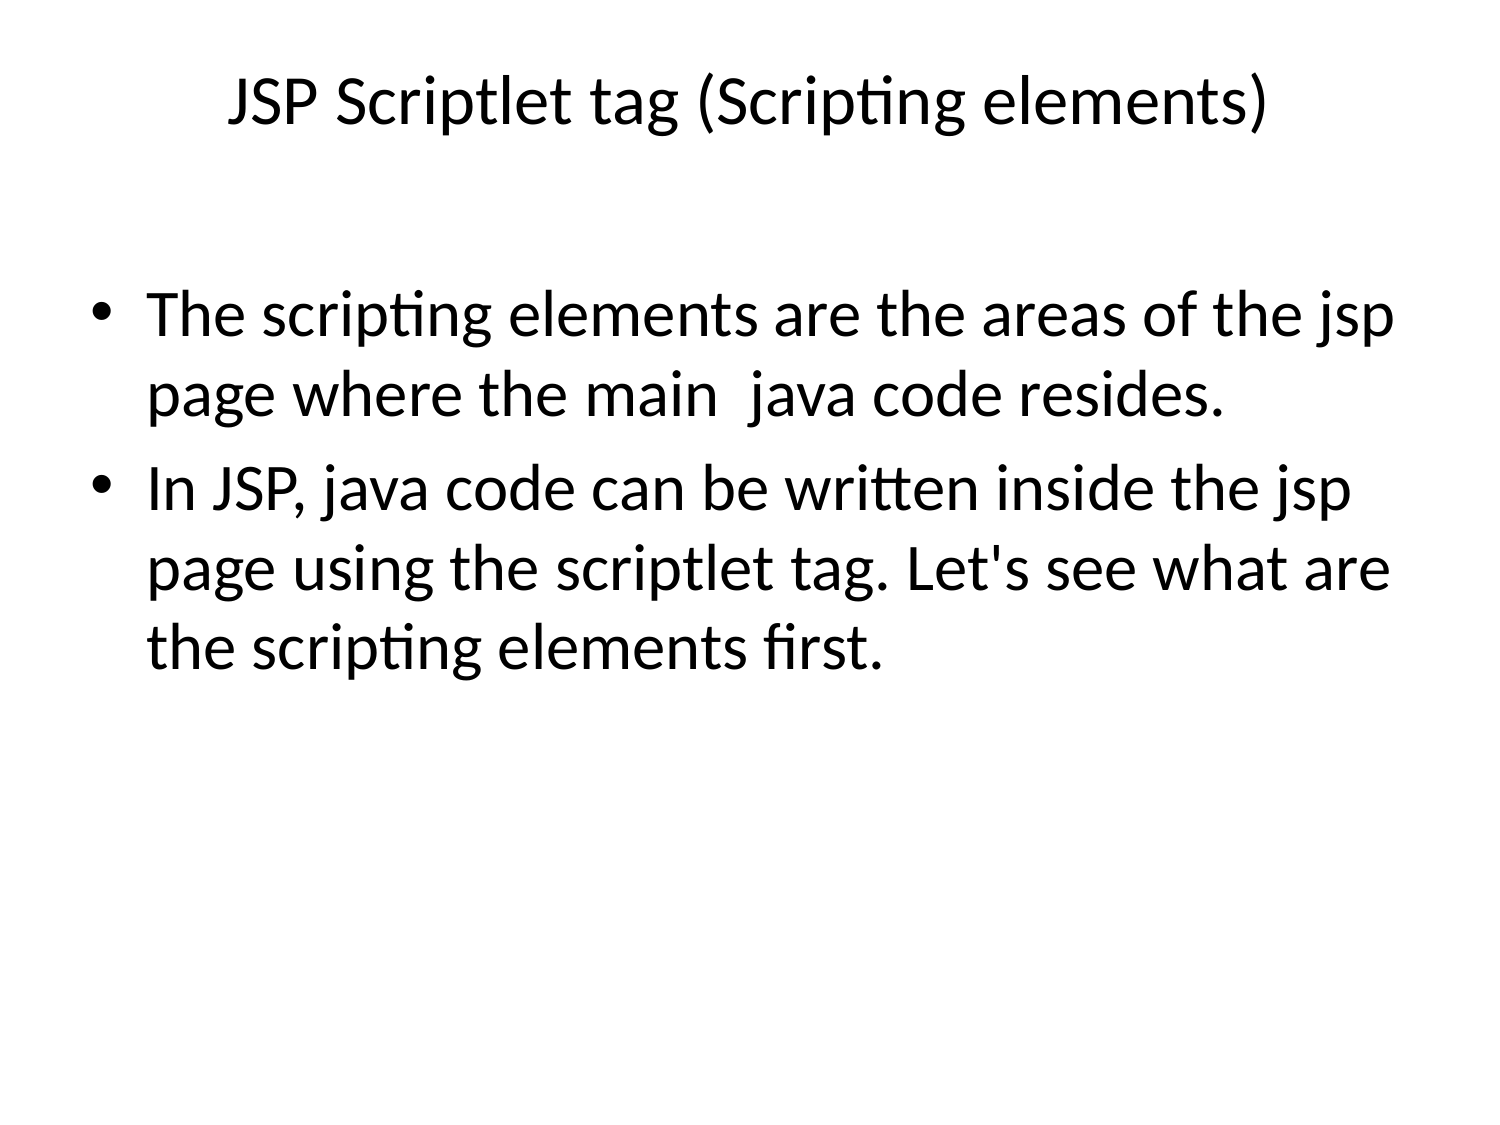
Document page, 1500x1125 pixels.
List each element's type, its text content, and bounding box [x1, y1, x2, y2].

title JSP Scriptlet tag (Scripting elements) [75, 45, 1425, 233]
list The scripting elements are the areas of the jsp page where the main java code resides. In JSP, java code can be written inside the jsp page using the scriptlet tag. Let's see what are the scripting elements first. [75, 262, 1425, 1005]
